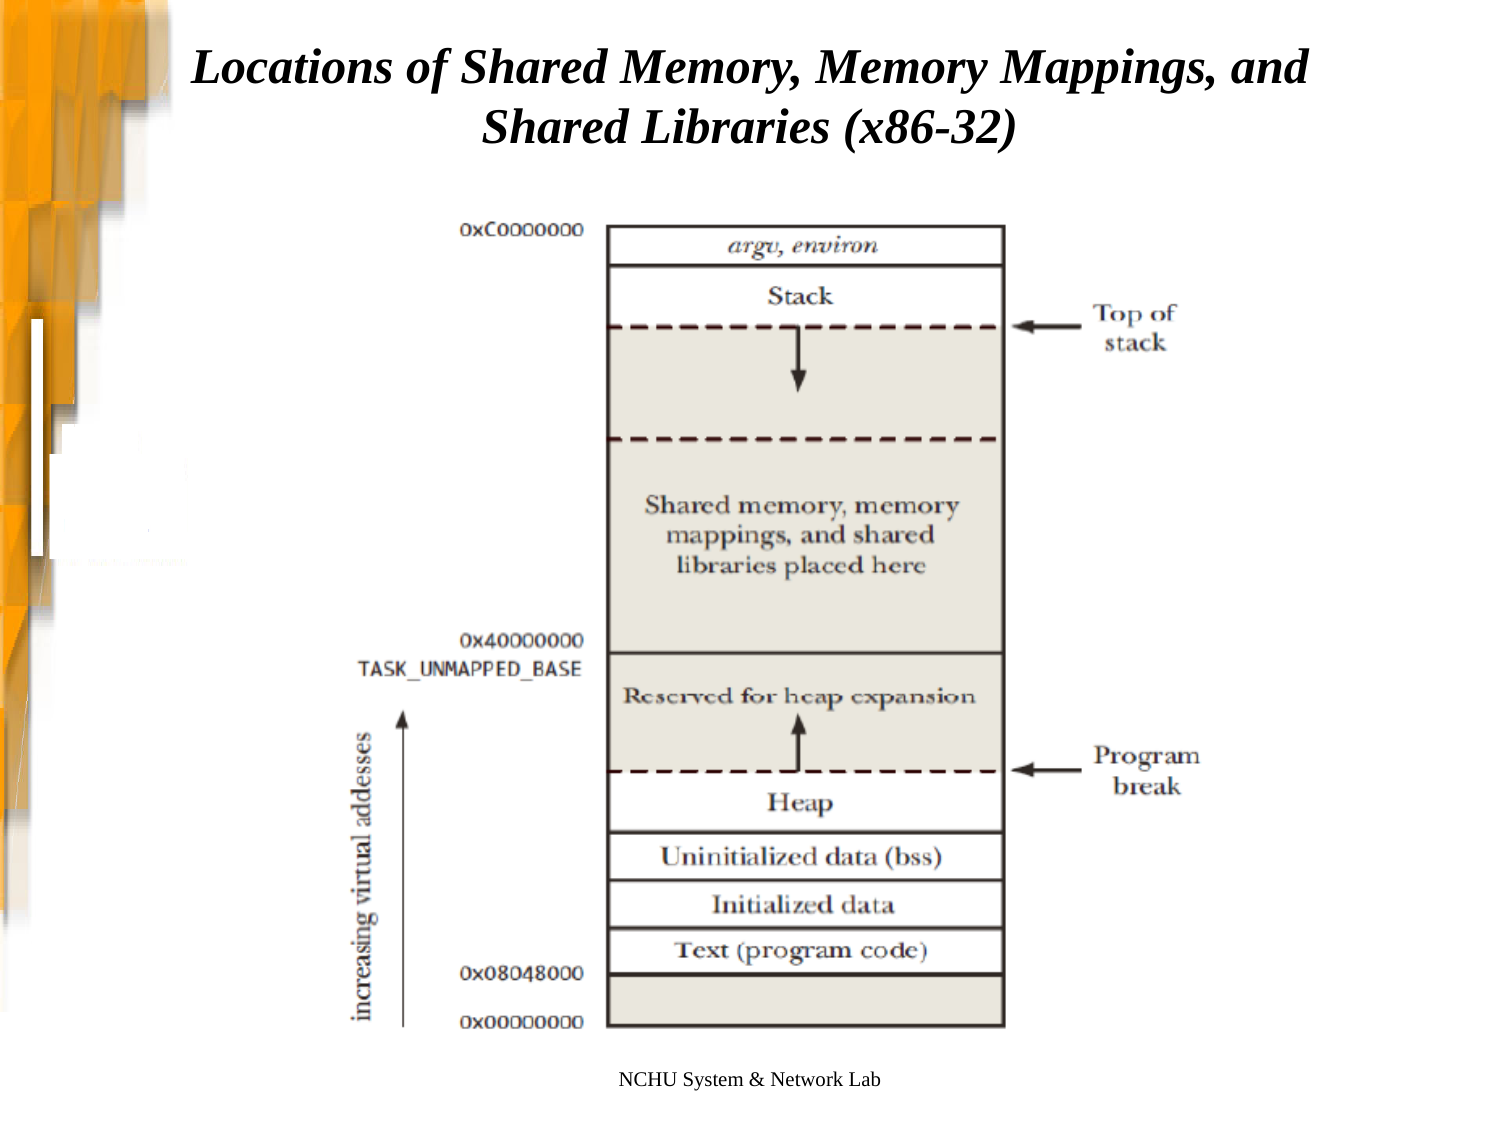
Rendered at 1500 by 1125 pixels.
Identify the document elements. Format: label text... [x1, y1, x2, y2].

footer NCHU System & Network Lab [430, 1071, 1069, 1094]
picture [0, 0, 195, 1012]
title Locations of Shared Memory, Memory Mappings, and Shared Libraries (x86‐32) [75, 0, 1425, 188]
picture [312, 196, 1213, 1063]
